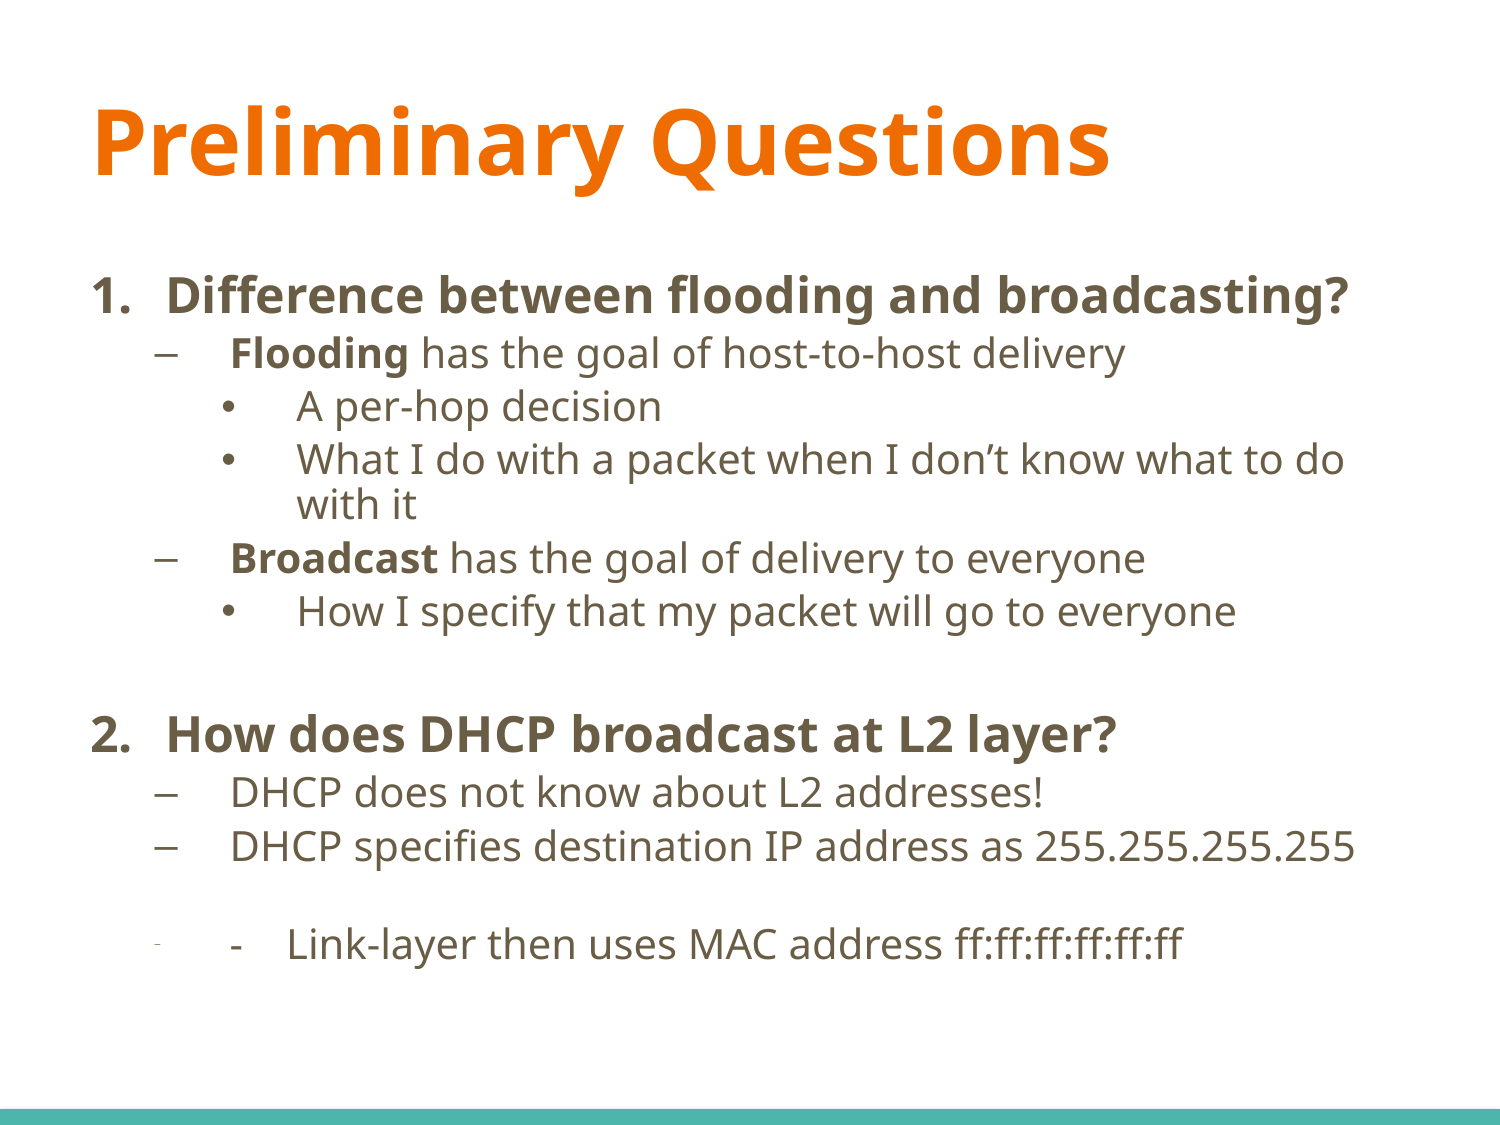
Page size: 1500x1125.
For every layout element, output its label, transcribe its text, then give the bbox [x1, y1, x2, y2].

list Difference between flooding and broadcasting? Flooding has the goal of host-to-host delivery A per-hop decision What I do with a packet when I don’t know what to do with it Broadcast has the goal of delivery to everyone How I specify that my packet will go to everyone How does DHCP broadcast at L2 layer? DHCP does not know about L2 addresses! DHCP specifies destination IP address as 255.255.255.255 - Link-layer then uses MAC address ff:ff:ff:ff:ff:ff [75, 262, 1425, 1005]
title Preliminary Questions [75, 45, 1425, 233]
